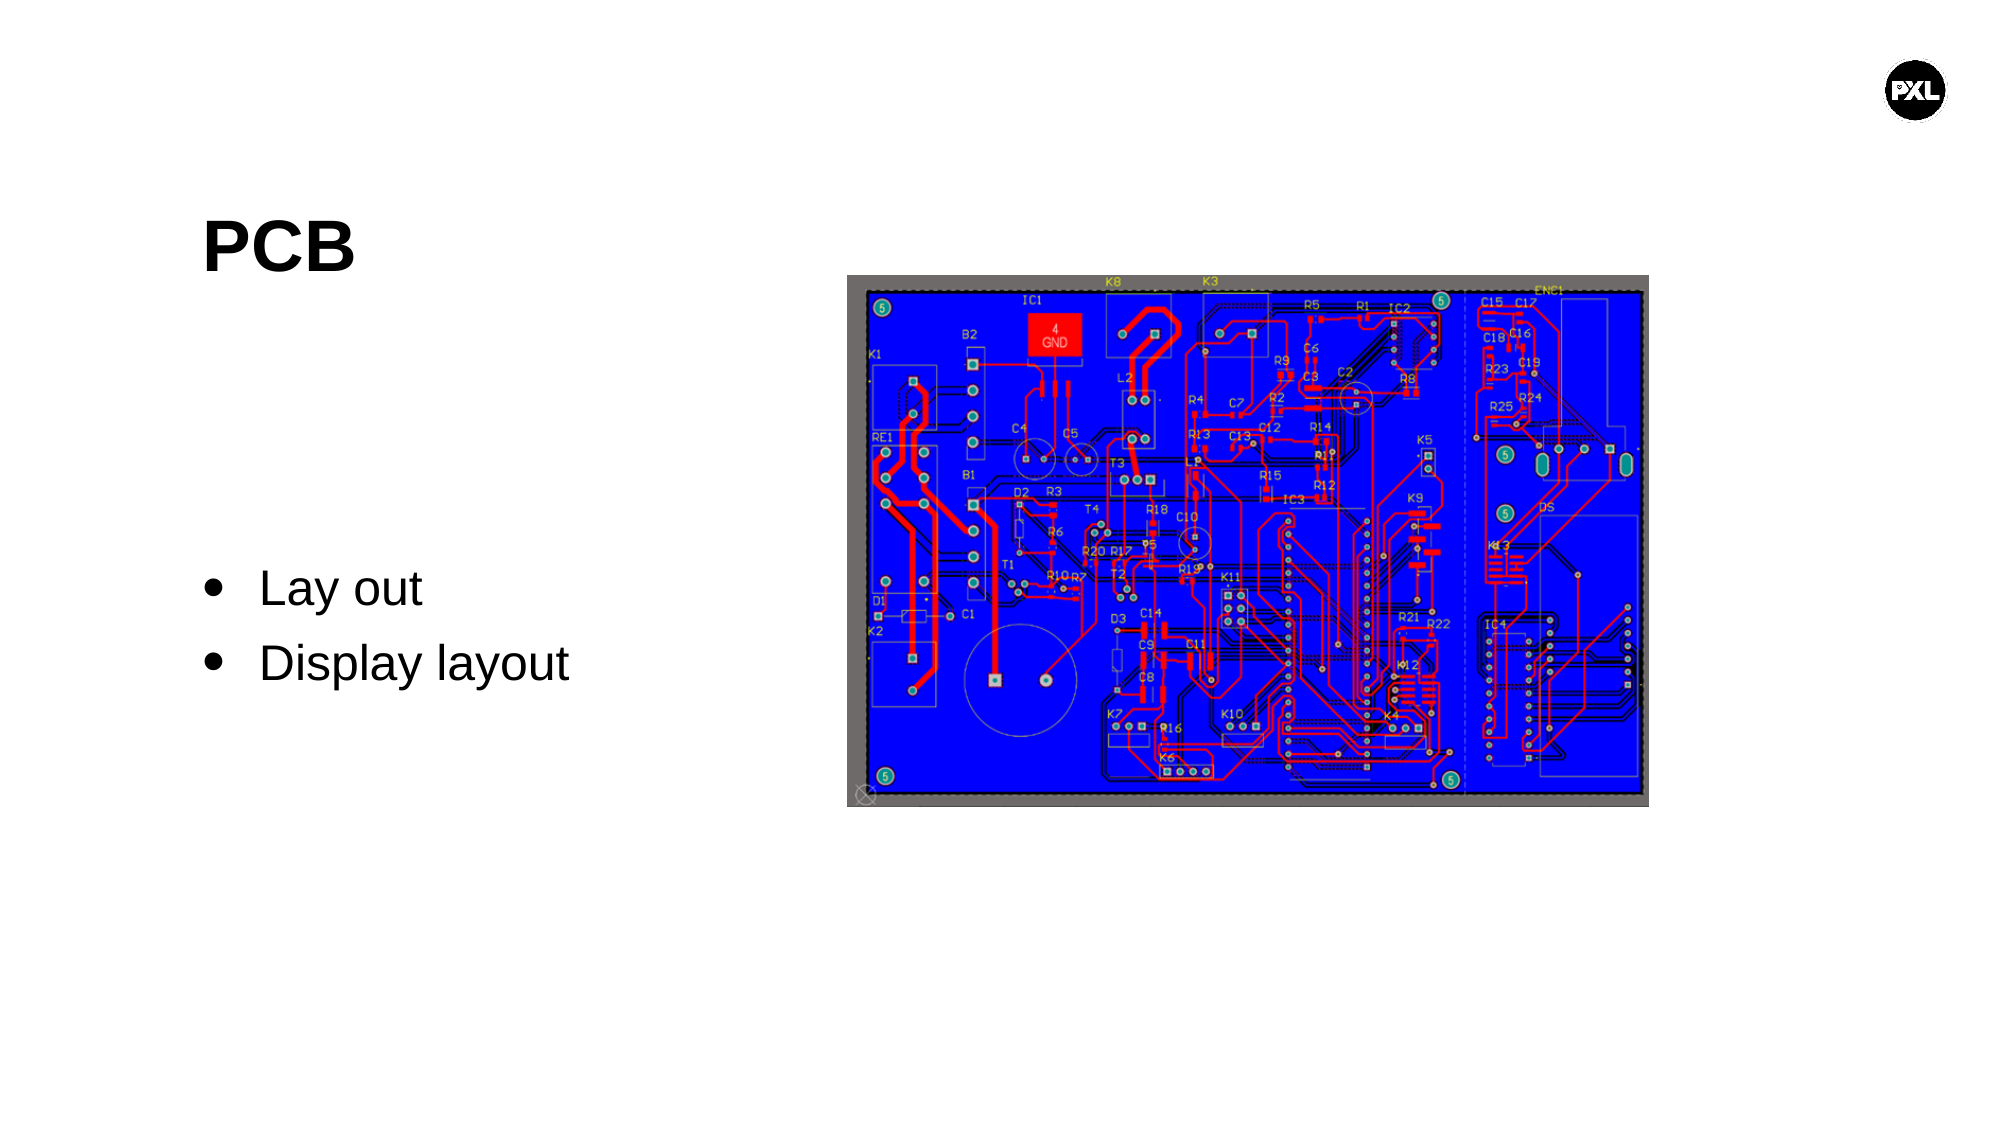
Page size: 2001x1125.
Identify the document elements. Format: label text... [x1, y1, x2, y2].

picture [847, 275, 1649, 807]
picture [1882, 57, 1949, 123]
subtitle Lay out Display layout [202, 562, 1916, 935]
title PCB [202, 208, 1000, 331]
